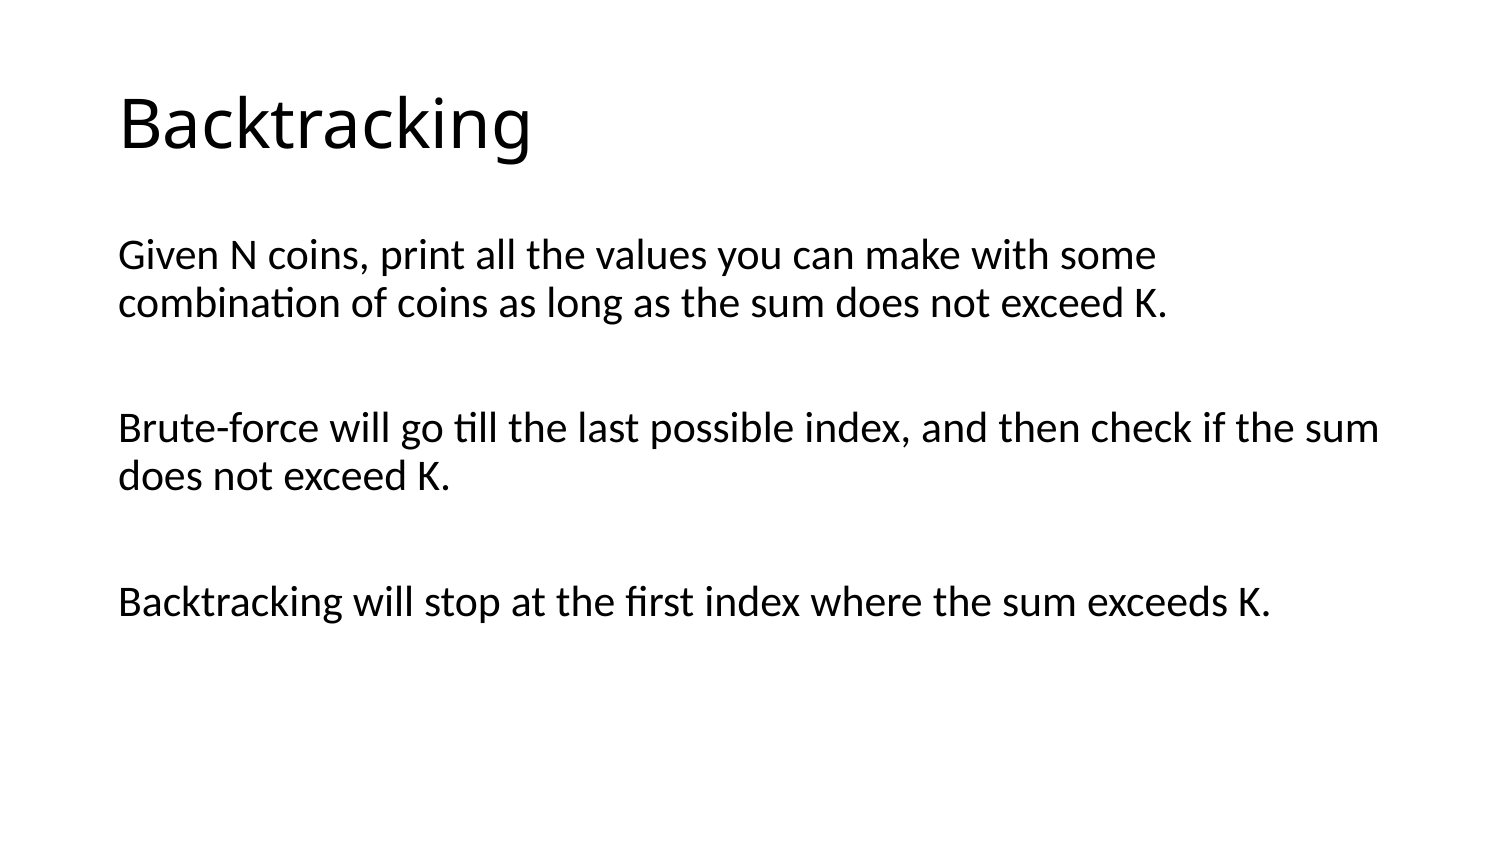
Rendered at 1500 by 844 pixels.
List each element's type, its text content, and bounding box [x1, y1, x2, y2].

list Given N coins, print all the values you can make with some combination of coins as long as the sum does not exceed K. Brute-force will go till the last possible index, and then check if the sum does not exceed K. Backtracking will stop at the first index where the sum exceeds K. [103, 224, 1397, 760]
title Backtracking [103, 44, 1397, 208]
